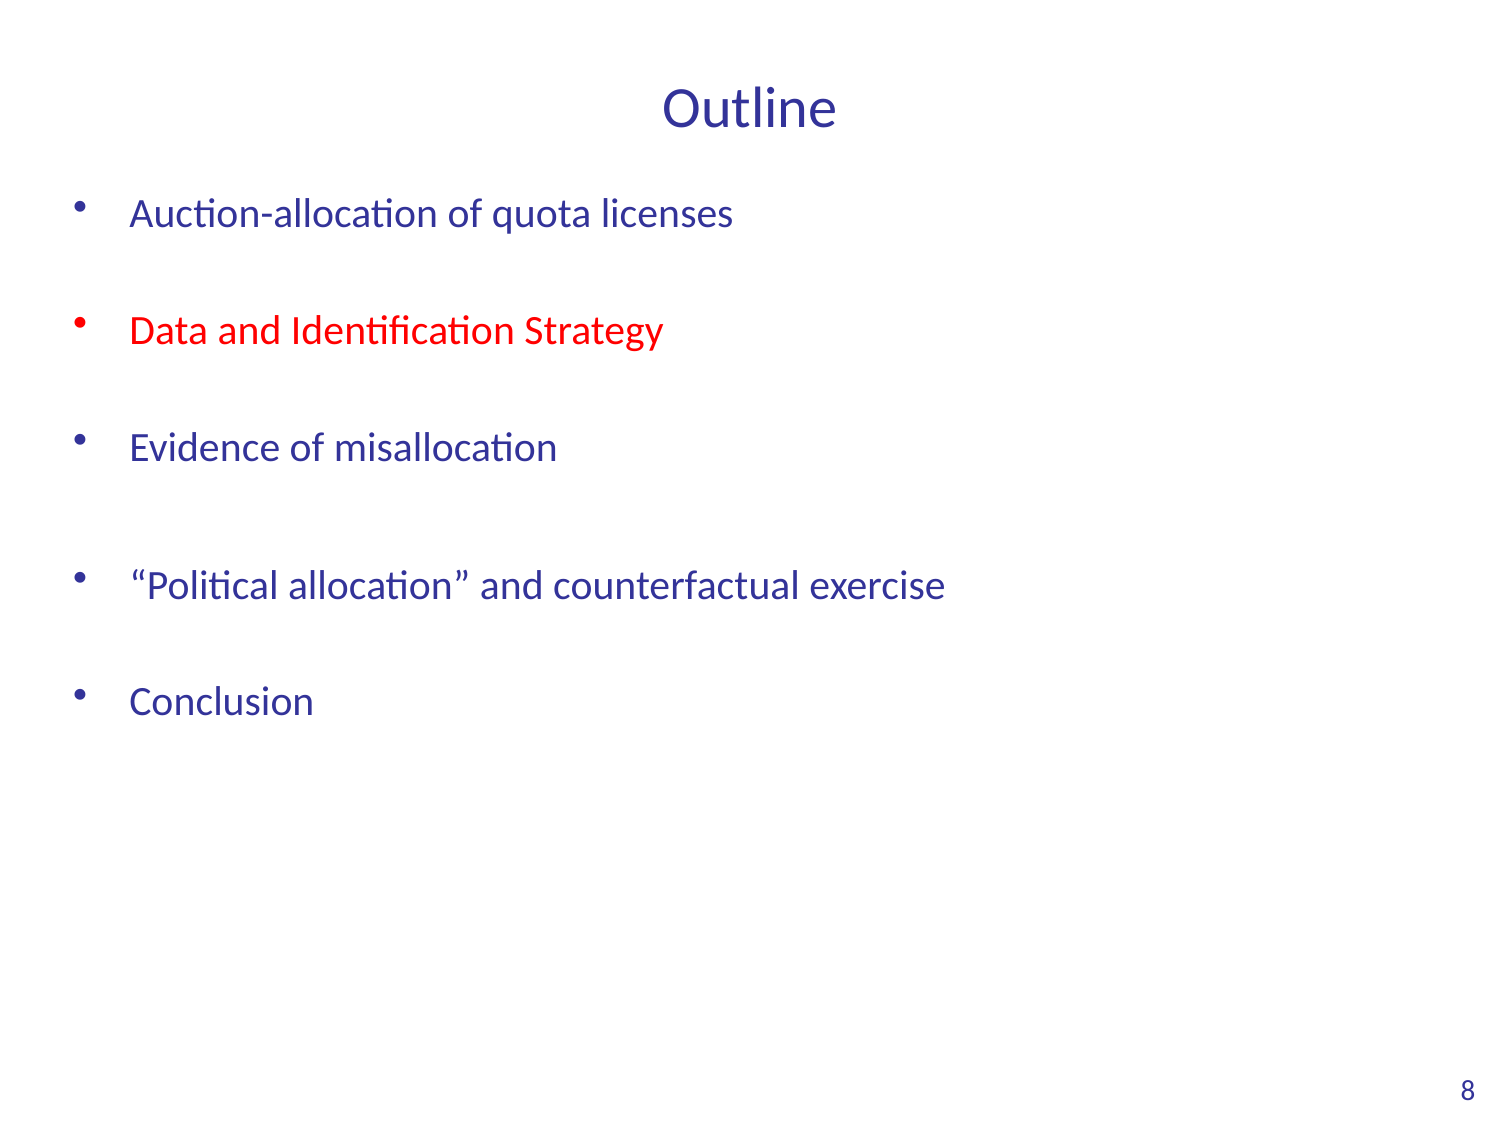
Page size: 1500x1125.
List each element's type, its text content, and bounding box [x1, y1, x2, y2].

title Outline [57, 44, 1443, 165]
list Auction-allocation of quota licenses Data and Identification Strategy Evidence of misallocation “Political allocation” and counterfactual exercise Conclusion [57, 178, 1443, 1125]
slide_number 8 [1408, 1028, 1491, 1108]
